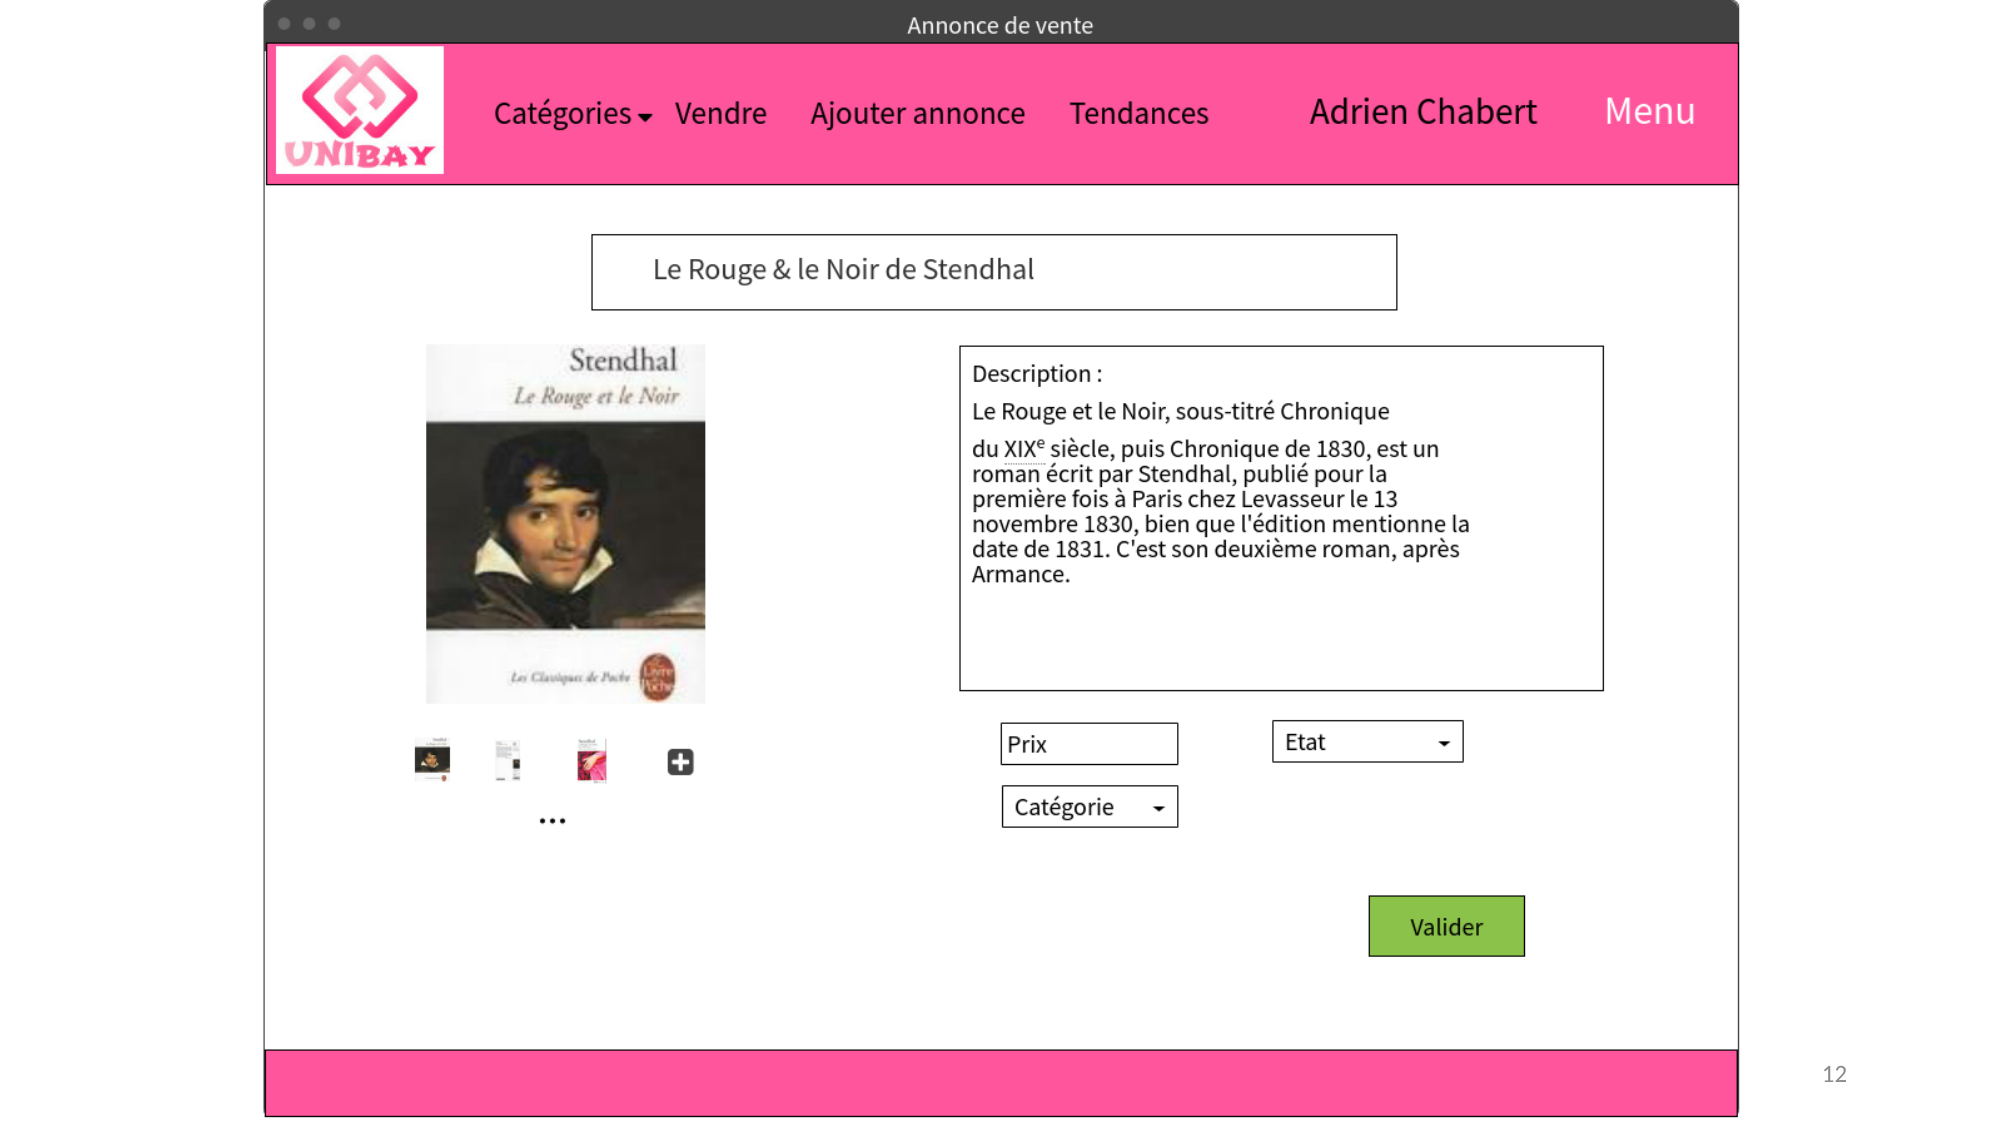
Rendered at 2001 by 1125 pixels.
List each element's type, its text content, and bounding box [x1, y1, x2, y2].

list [257, 0, 1743, 1125]
slide_number 12 [1743, 1042, 1863, 1103]
